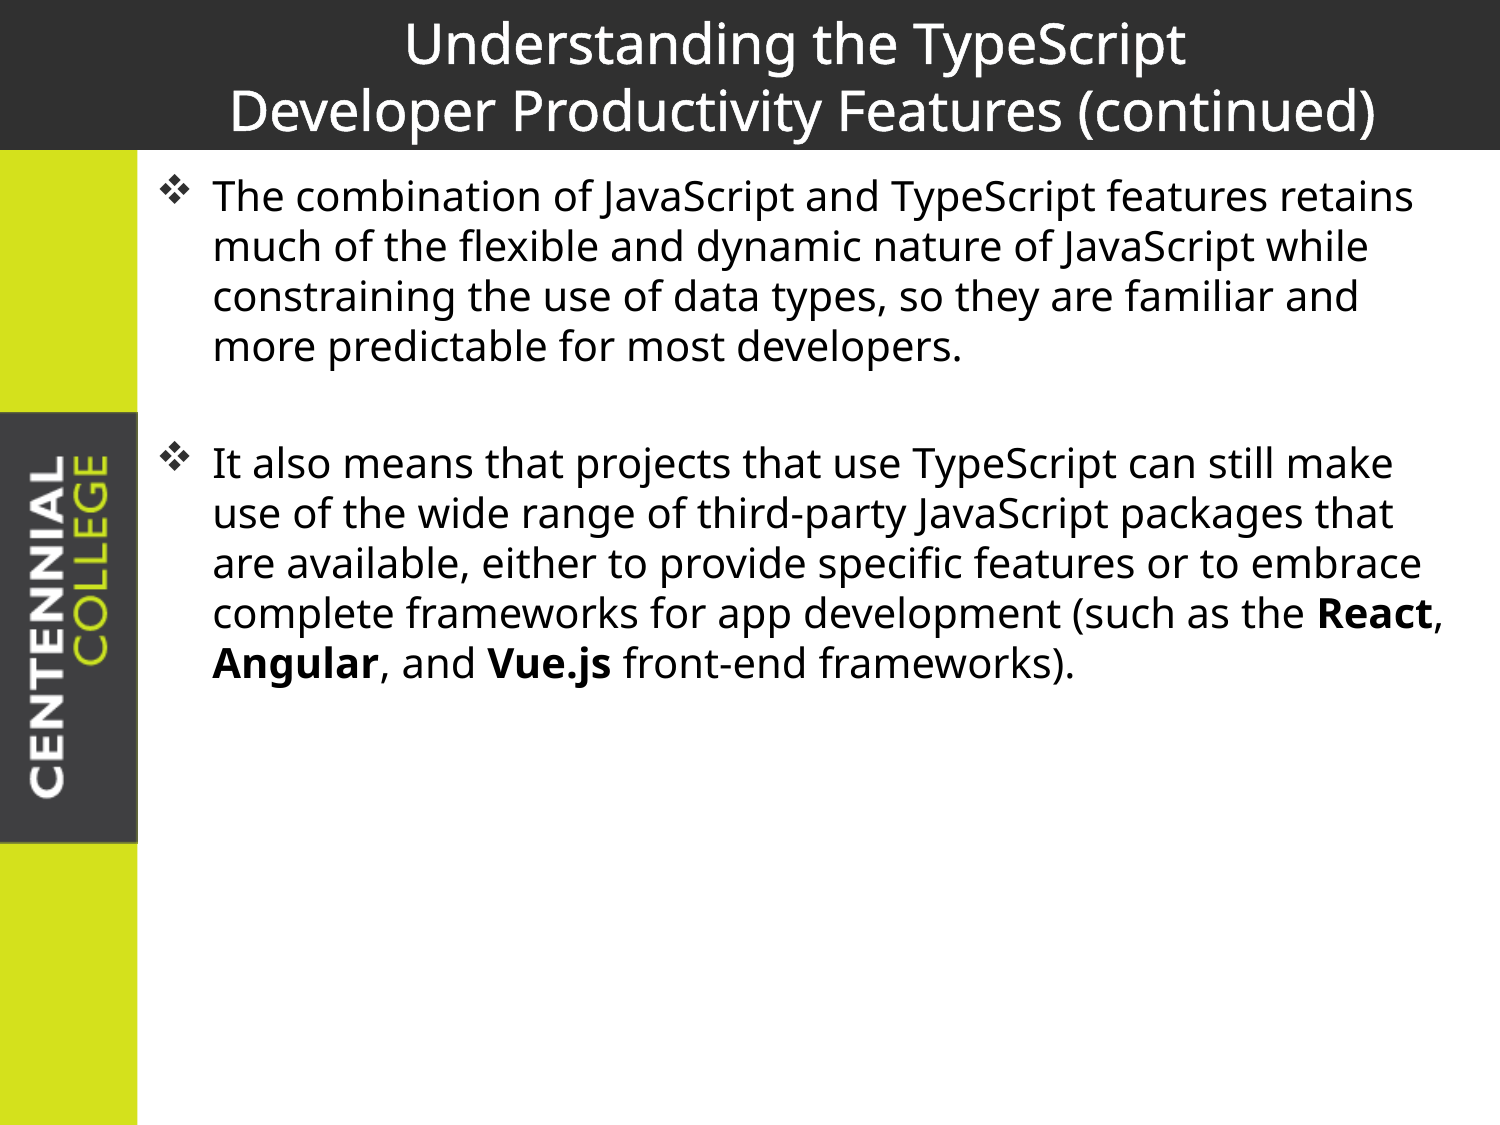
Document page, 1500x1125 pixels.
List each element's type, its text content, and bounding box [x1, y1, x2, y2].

list The combination of JavaScript and TypeScript features retains much of the flexible and dynamic nature of JavaScript while constraining the use of data types, so they are familiar and more predictable for most developers. It also means that projects that use TypeScript can still make use of the wide range of third-party JavaScript packages that are available, either to provide specific features or to embrace complete frameworks for app development (such as the React, Angular, and Vue.js front-end frameworks). [141, 162, 1467, 1088]
title Understanding the TypeScript Developer Productivity Features (continued) [137, 0, 1467, 150]
picture [0, 412, 138, 844]
